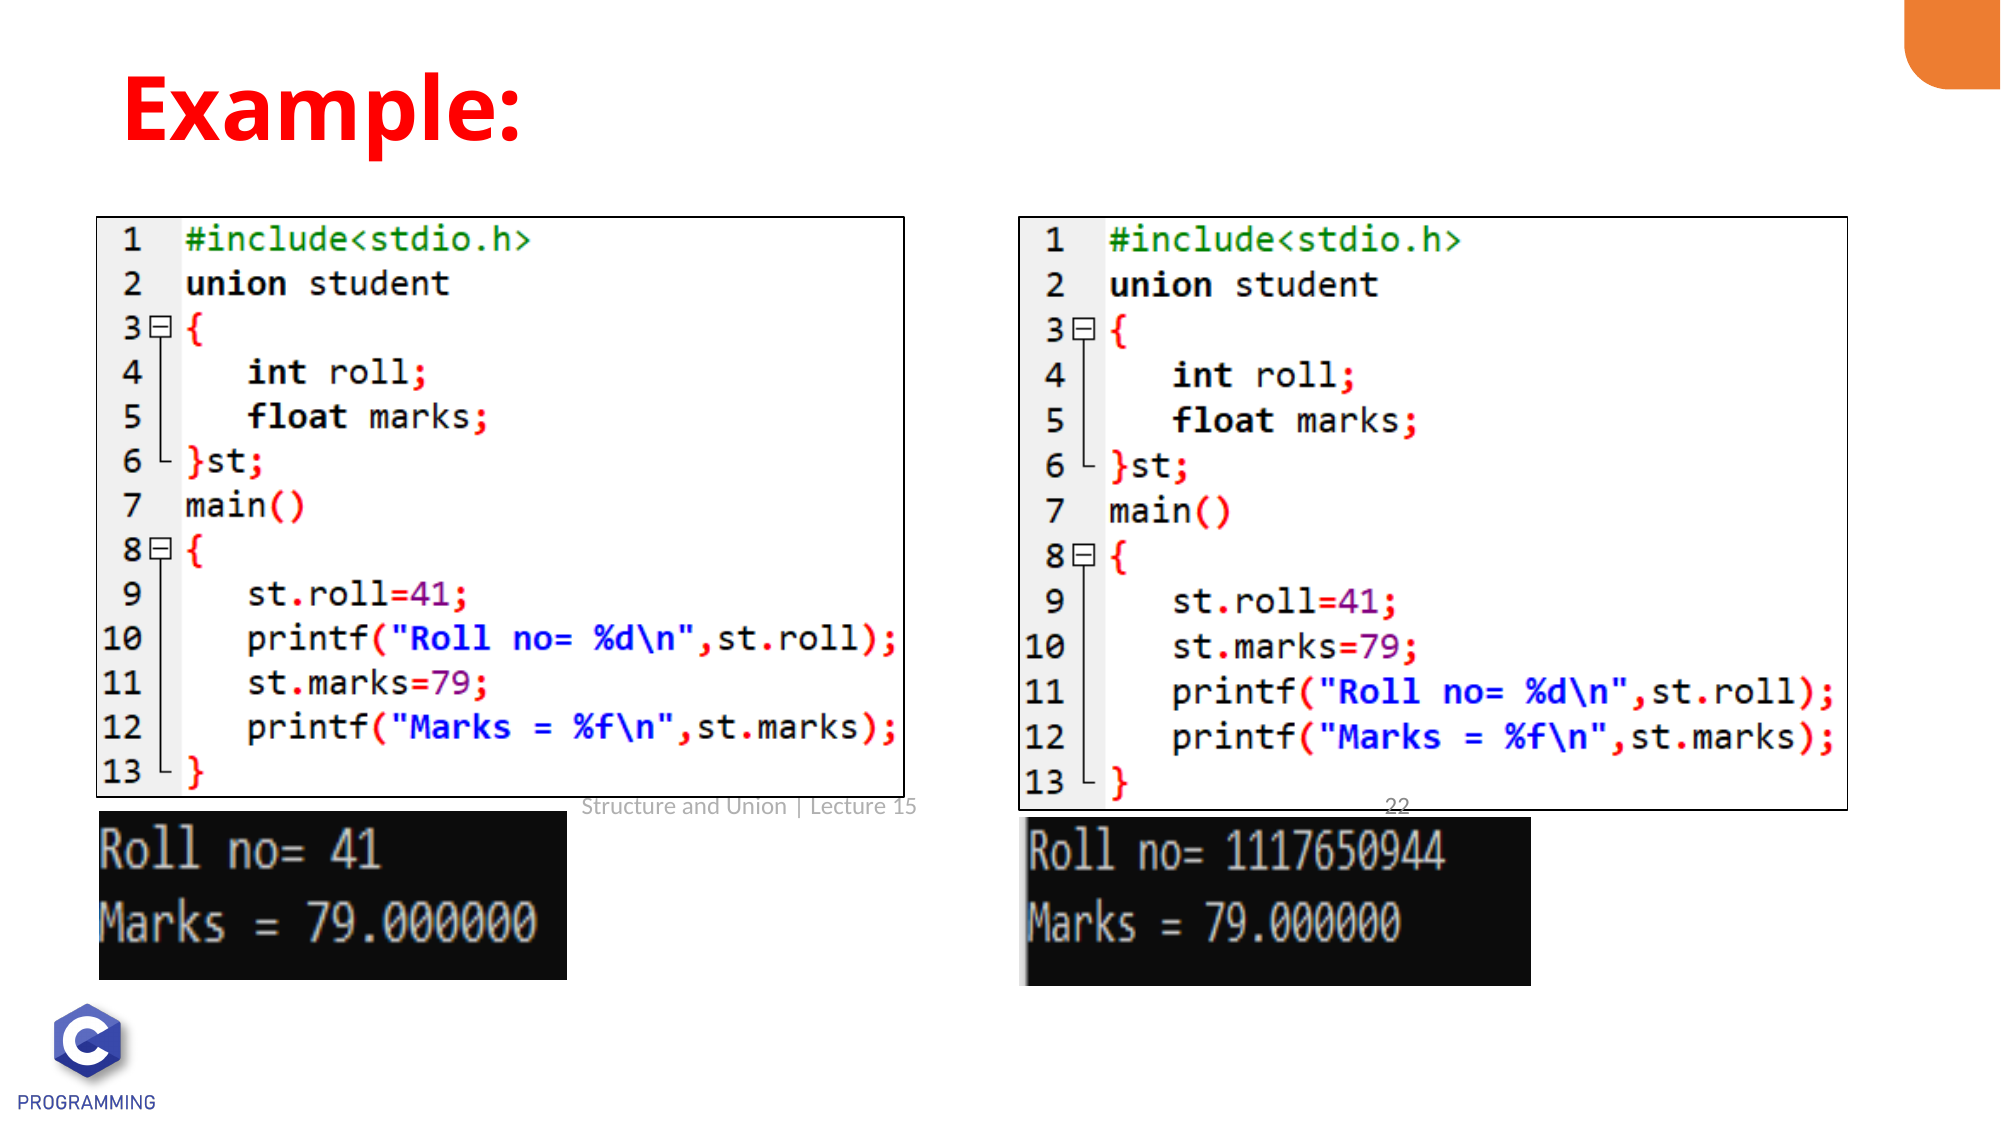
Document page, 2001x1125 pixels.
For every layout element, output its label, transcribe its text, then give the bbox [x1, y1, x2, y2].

picture [0, 993, 168, 1125]
picture [1019, 817, 1531, 987]
picture [99, 811, 567, 980]
slide_number 22 [1074, 810, 1425, 817]
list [1019, 217, 1847, 810]
footer Structure and Union | Lecture 15 [512, 782, 988, 827]
picture [97, 217, 904, 797]
title Example: [99, 45, 1900, 180]
